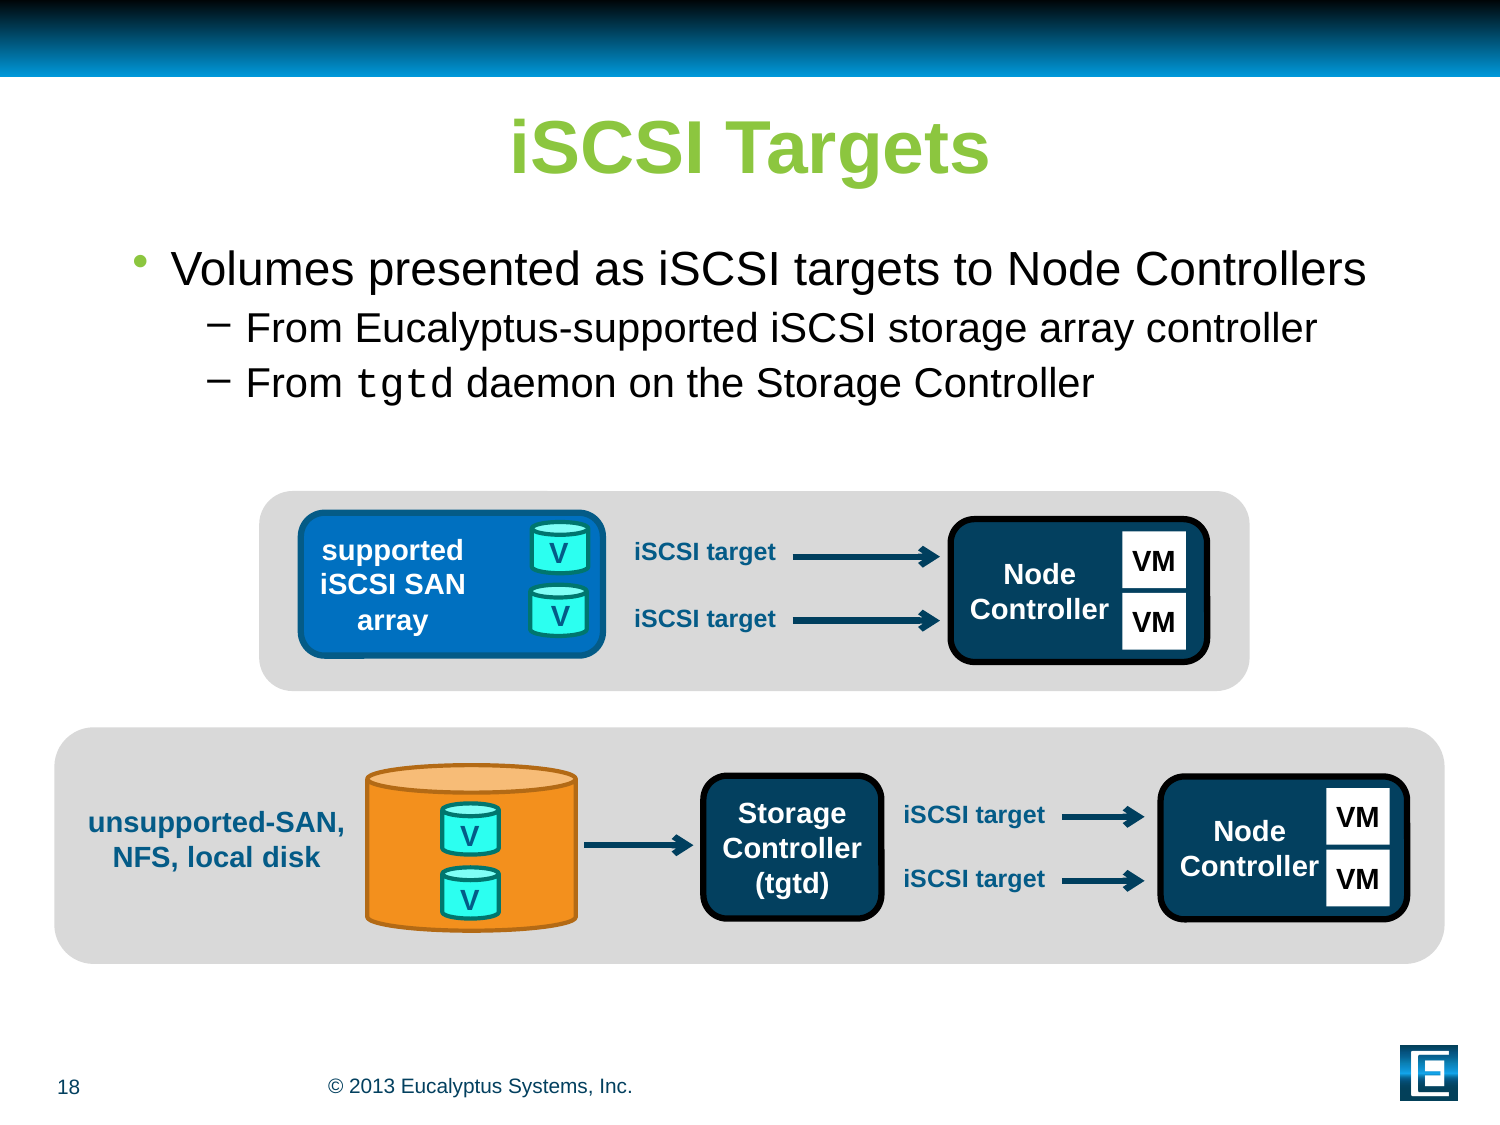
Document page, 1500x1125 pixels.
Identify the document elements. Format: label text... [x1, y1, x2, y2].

slide_number 18 [42, 1060, 117, 1112]
list Volumes presented as iSCSI targets to Node Controllers From Eucalyptus-supported iSCSI storage array controller From tgtd daemon on the Storage Controller [51, 233, 1450, 461]
picture [1400, 1051, 1458, 1096]
title iSCSI Targets [51, 99, 1450, 233]
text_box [54, 727, 1445, 965]
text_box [258, 490, 1250, 692]
picture [1425, 1061, 1444, 1086]
picture [328, 1078, 343, 1093]
